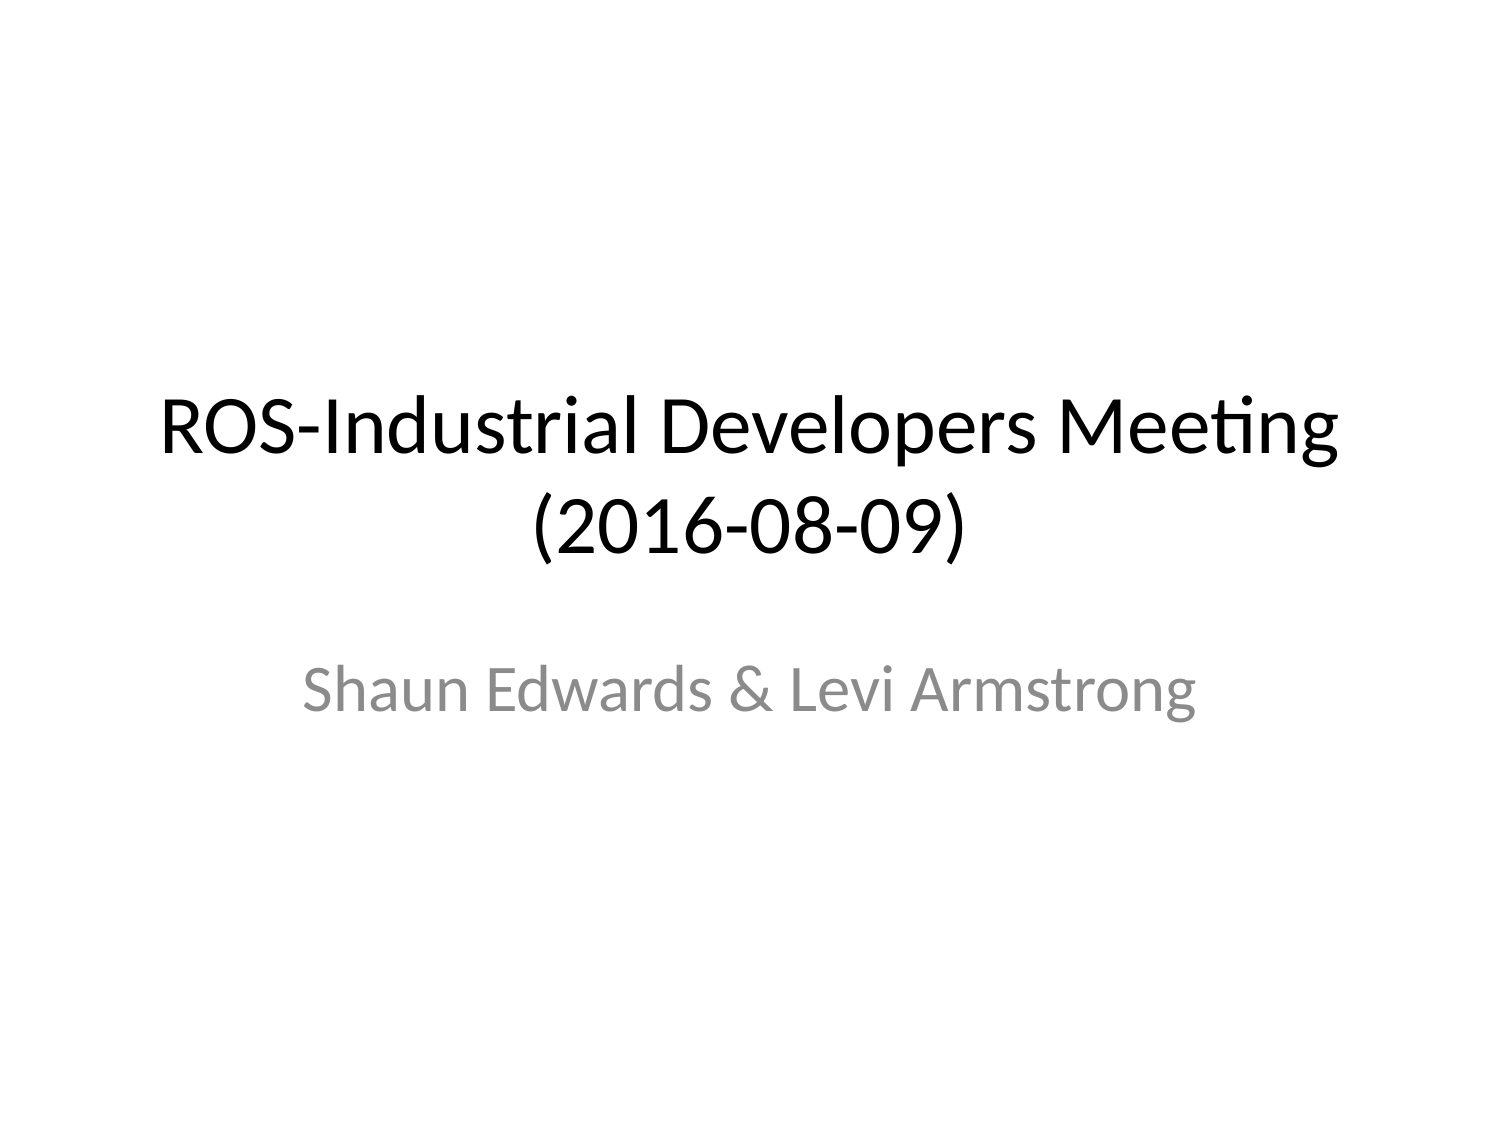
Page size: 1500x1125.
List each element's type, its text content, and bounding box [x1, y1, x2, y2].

title ROS-Industrial Developers Meeting (2016-08-09) [112, 349, 1388, 591]
subtitle Shaun Edwards & Levi Armstrong [225, 637, 1275, 925]
